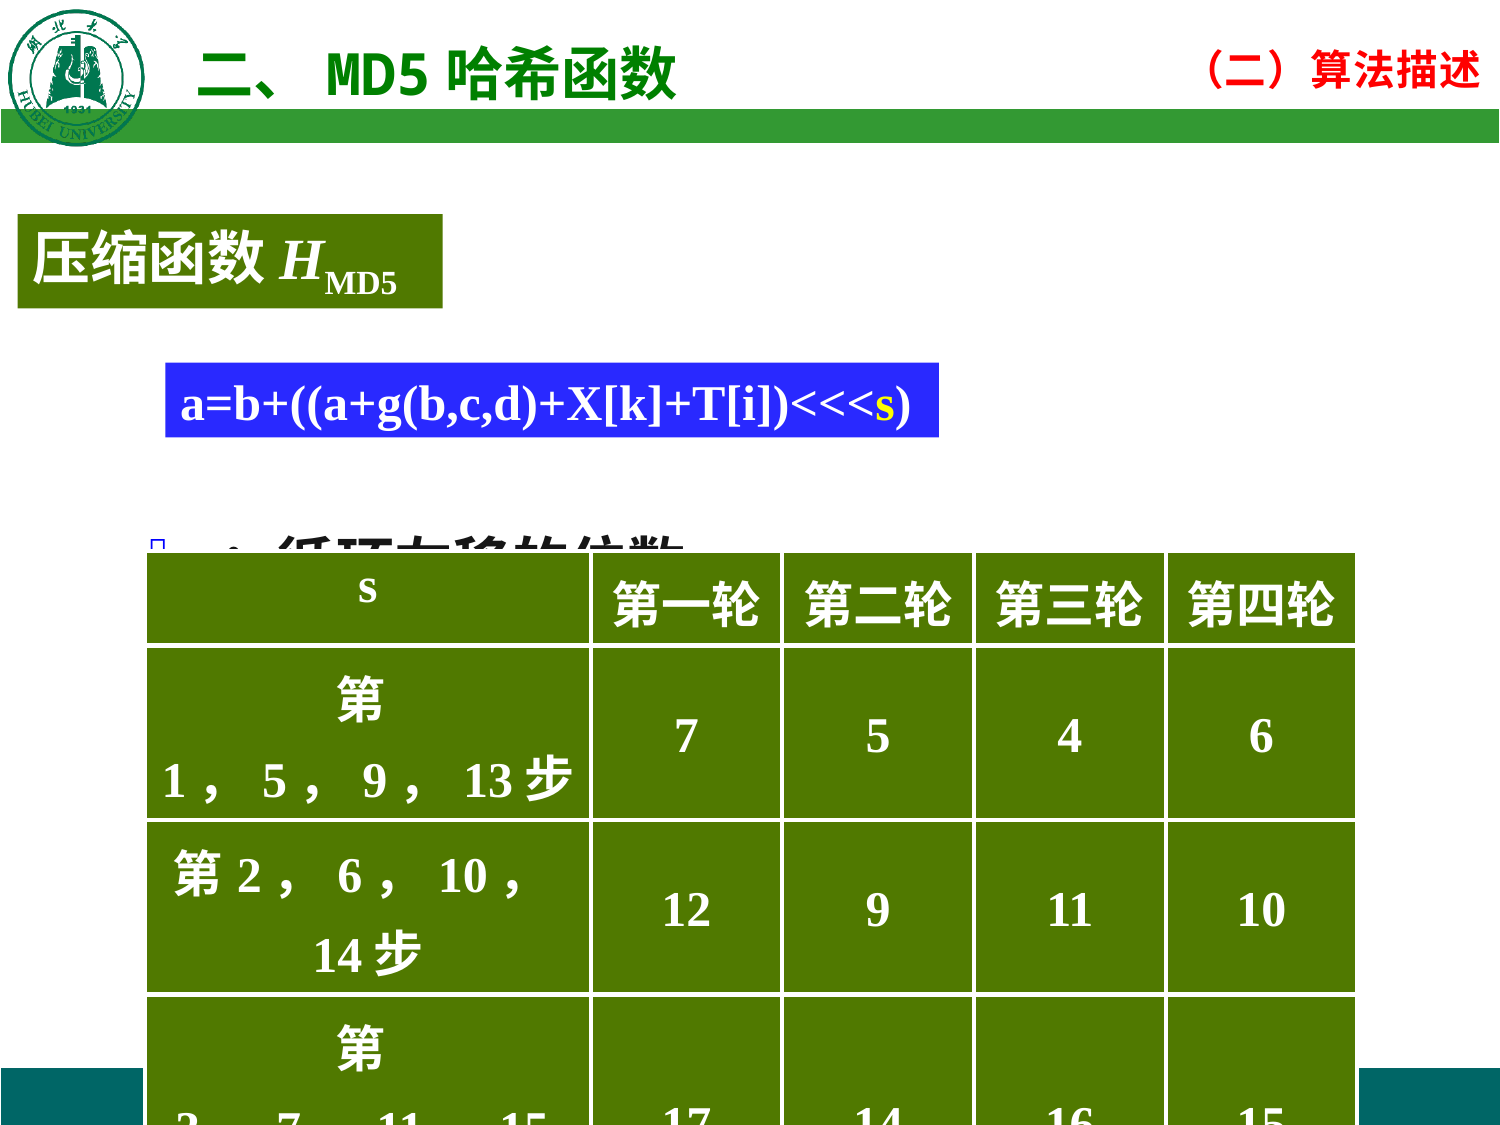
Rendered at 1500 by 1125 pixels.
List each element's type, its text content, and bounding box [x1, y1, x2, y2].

list s：循环左移的位数 [74, 208, 1464, 1000]
table_cell 16 [976, 997, 1164, 1125]
table_header 第一轮 [593, 553, 780, 643]
table_header 第三轮 [976, 553, 1164, 643]
table_cell 11 [976, 822, 1164, 992]
table_cell 15 [1168, 997, 1355, 1125]
picture [0, 1067, 143, 1125]
table_cell 第1，5，9，13步 [147, 648, 589, 818]
text_box a=b+((a+g(b,c,d)+X[k]+T[i])<<<s) [165, 362, 939, 438]
picture [0, 0, 167, 175]
table_cell 7 [593, 648, 780, 818]
table_header 第二轮 [784, 553, 972, 643]
table_cell 6 [1168, 648, 1355, 818]
table_cell 12 [593, 822, 780, 992]
table_cell 14 [784, 997, 972, 1125]
table_cell 10 [1168, 822, 1355, 992]
table_cell 第2，6，10，14步 [147, 822, 589, 992]
table_cell 5 [784, 648, 972, 818]
table_header s [147, 553, 589, 643]
table_cell 17 [593, 997, 780, 1125]
text_box 压缩函数HMD5 [17, 214, 443, 309]
picture [1359, 1067, 1500, 1125]
table_cell 4 [976, 648, 1164, 818]
table_cell 9 [784, 822, 972, 992]
table_cell 第3，7，11，15步 [147, 997, 589, 1125]
table_header 第四轮 [1168, 553, 1355, 643]
